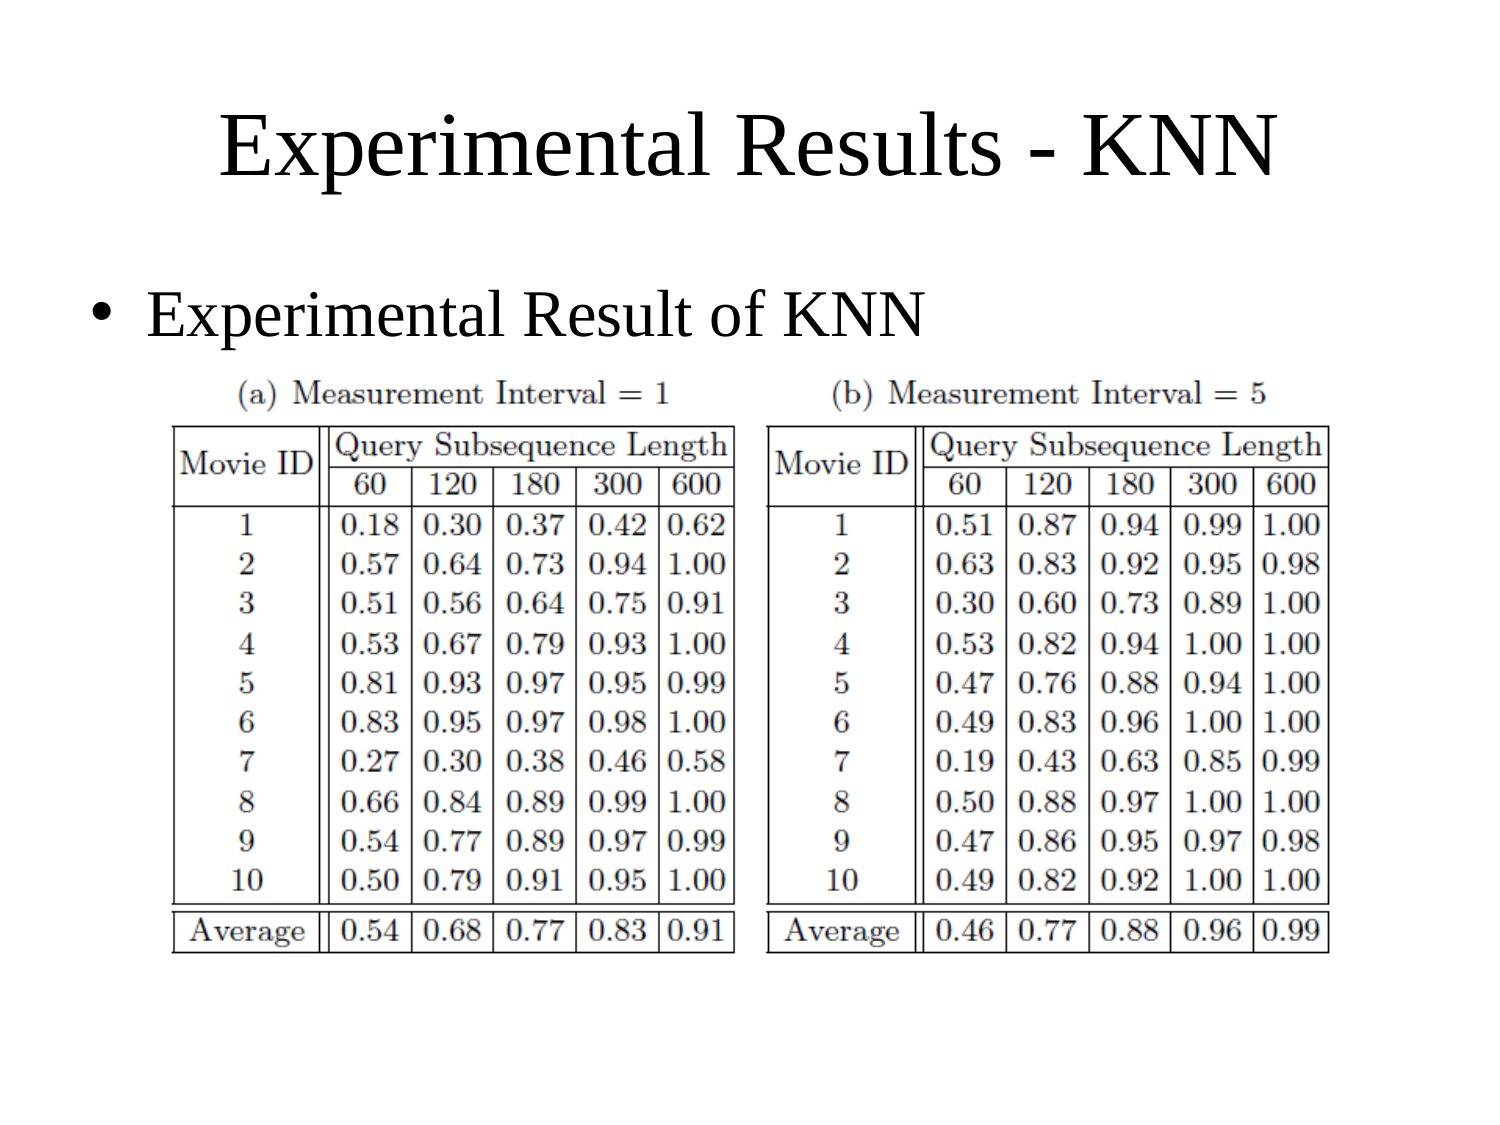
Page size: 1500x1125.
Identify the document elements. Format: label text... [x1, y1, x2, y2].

picture [161, 368, 1339, 963]
title Experimental Results - KNN [75, 45, 1425, 233]
list Experimental Result of KNN Success Rate of the prediction [75, 262, 1425, 1005]
